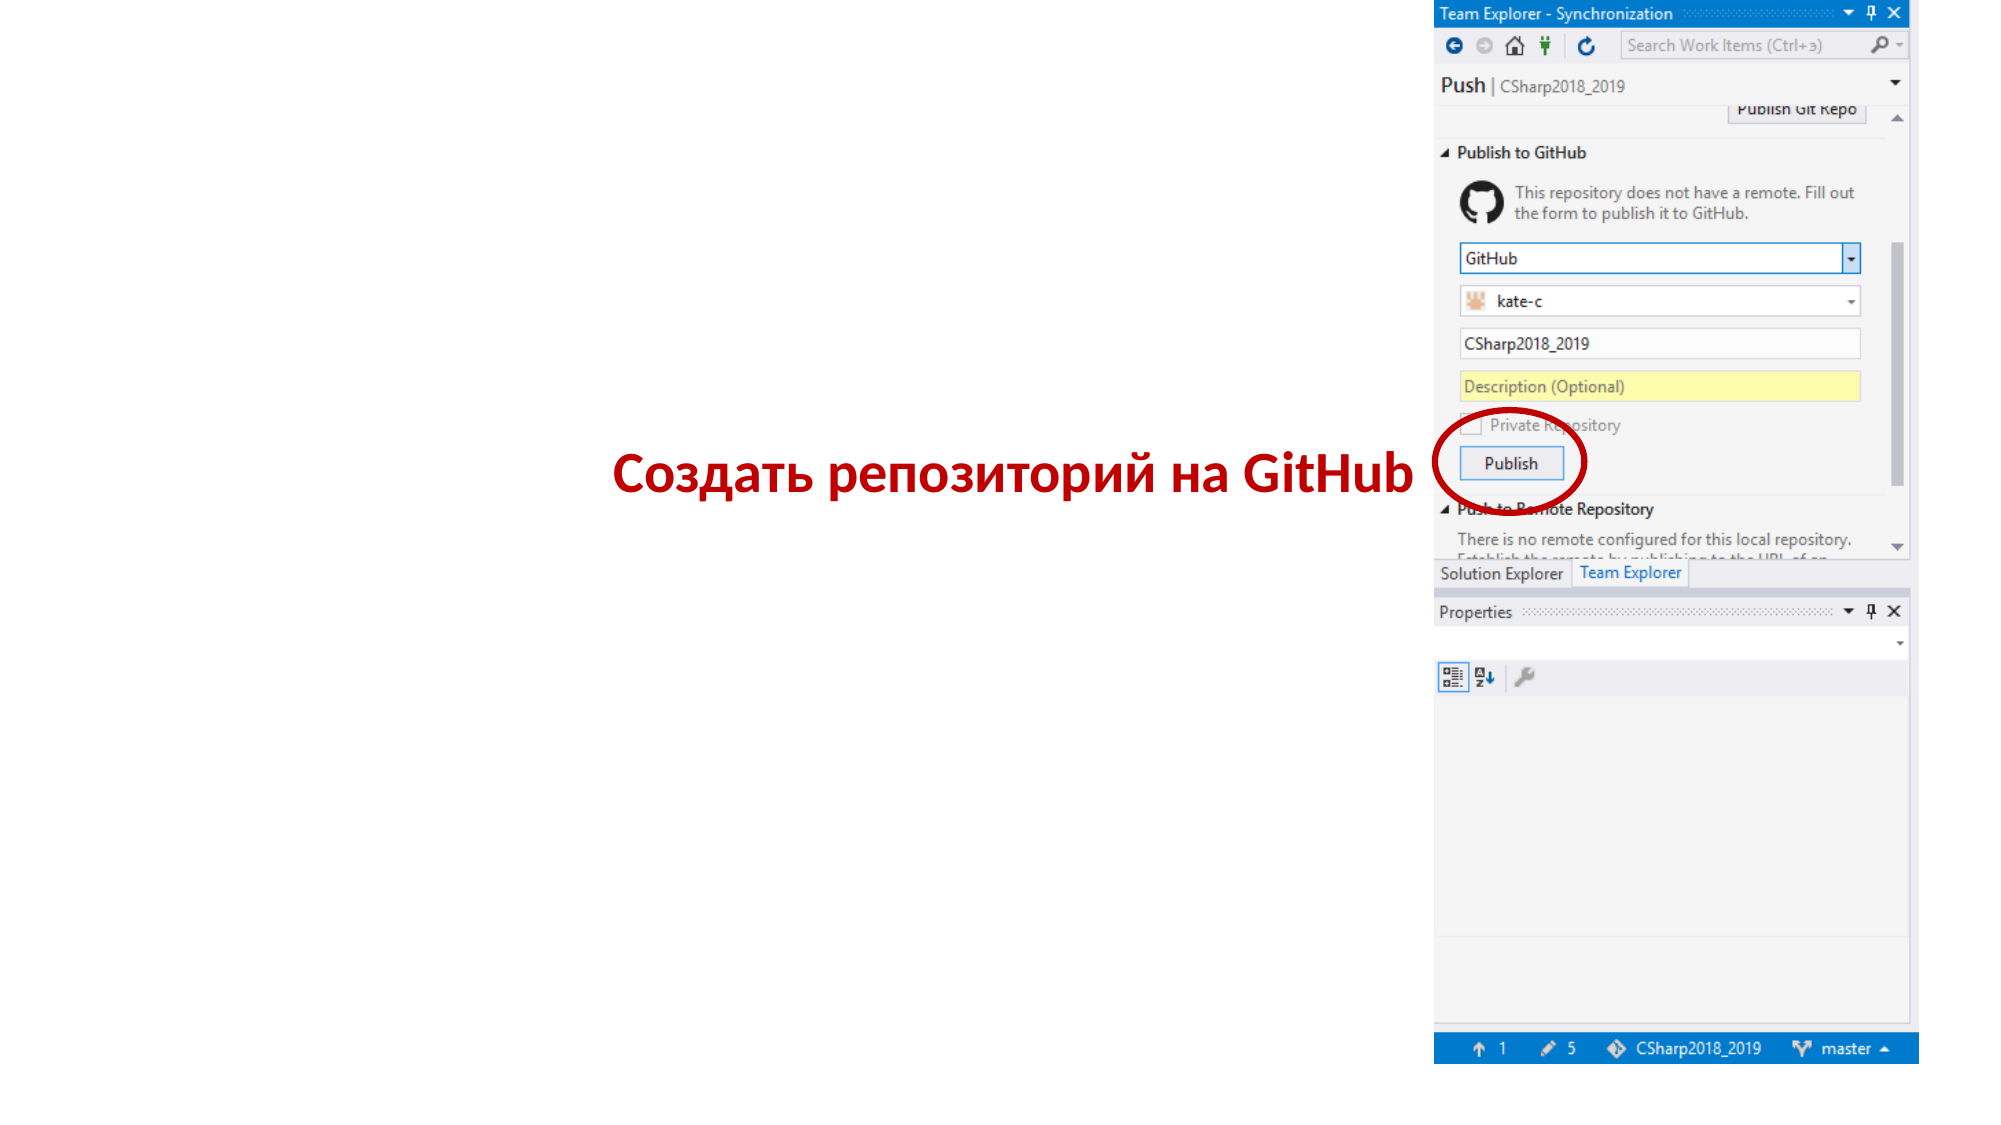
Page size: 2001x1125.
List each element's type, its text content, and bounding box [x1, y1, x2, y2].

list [1434, 0, 1919, 1064]
text_box Создать репозиторий на GitHub [598, 427, 1430, 512]
